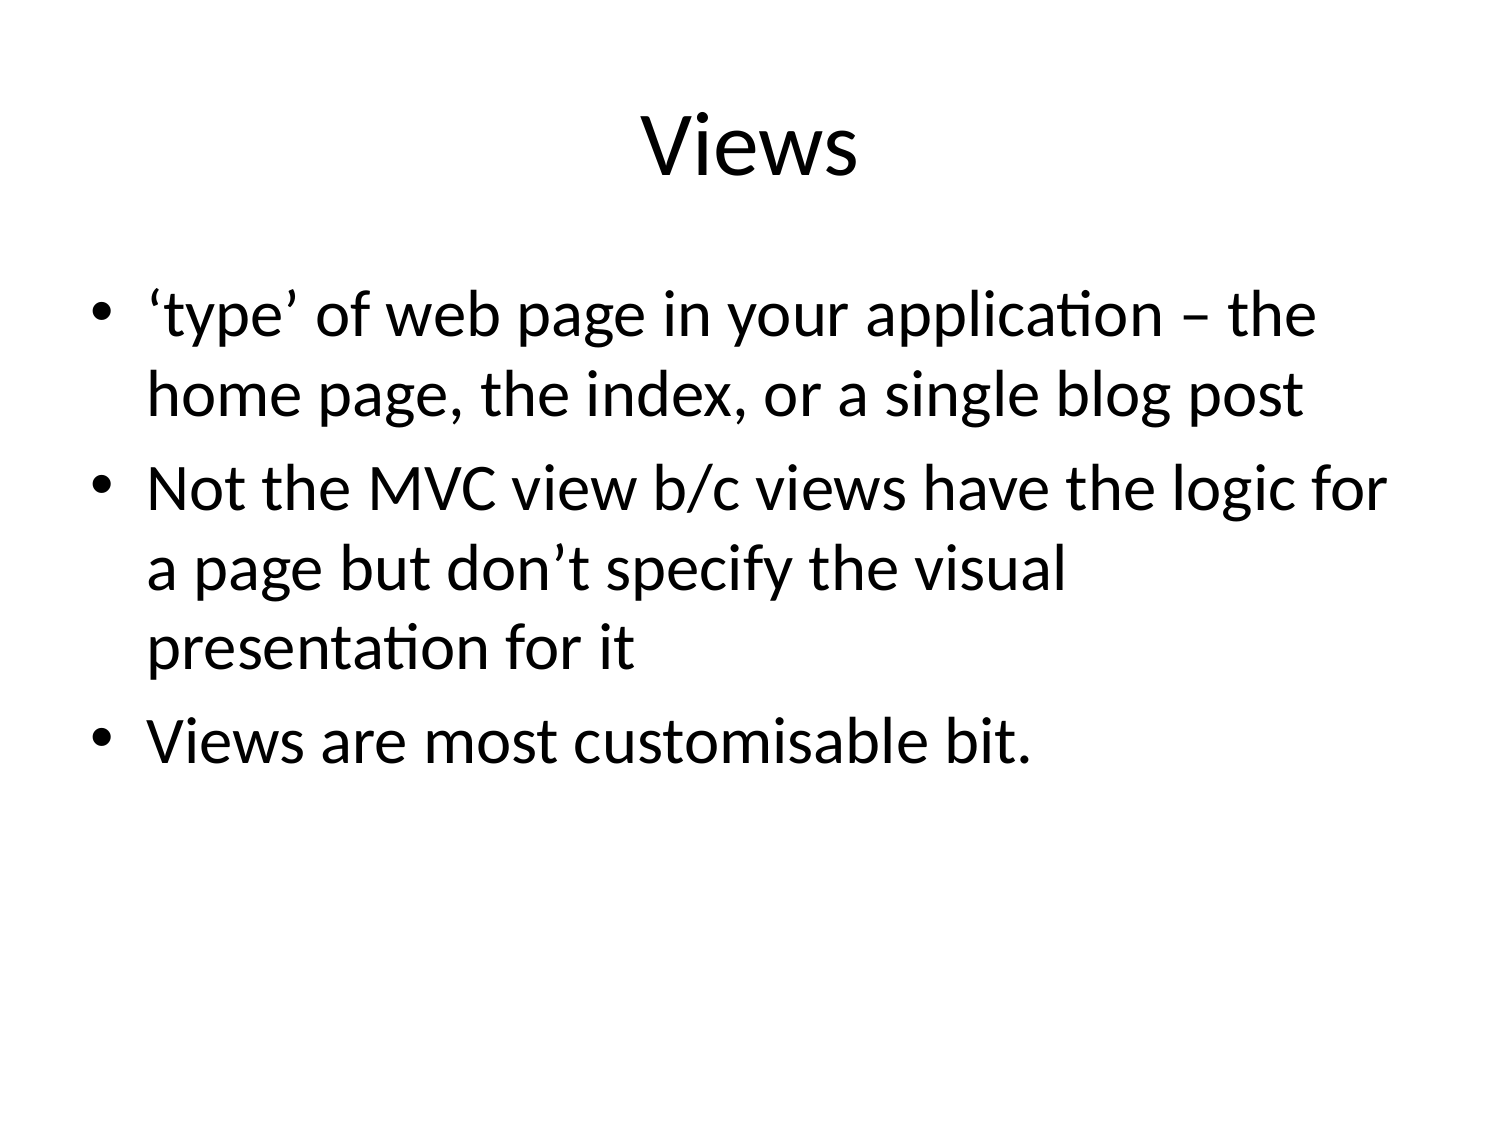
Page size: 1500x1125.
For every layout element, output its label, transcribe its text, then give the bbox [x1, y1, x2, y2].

list ‘type’ of web page in your application – the home page, the index, or a single blog post Not the MVC view b/c views have the logic for a page but don’t specify the visual presentation for it Views are most customisable bit. [75, 262, 1425, 1005]
title Views [75, 45, 1425, 233]
